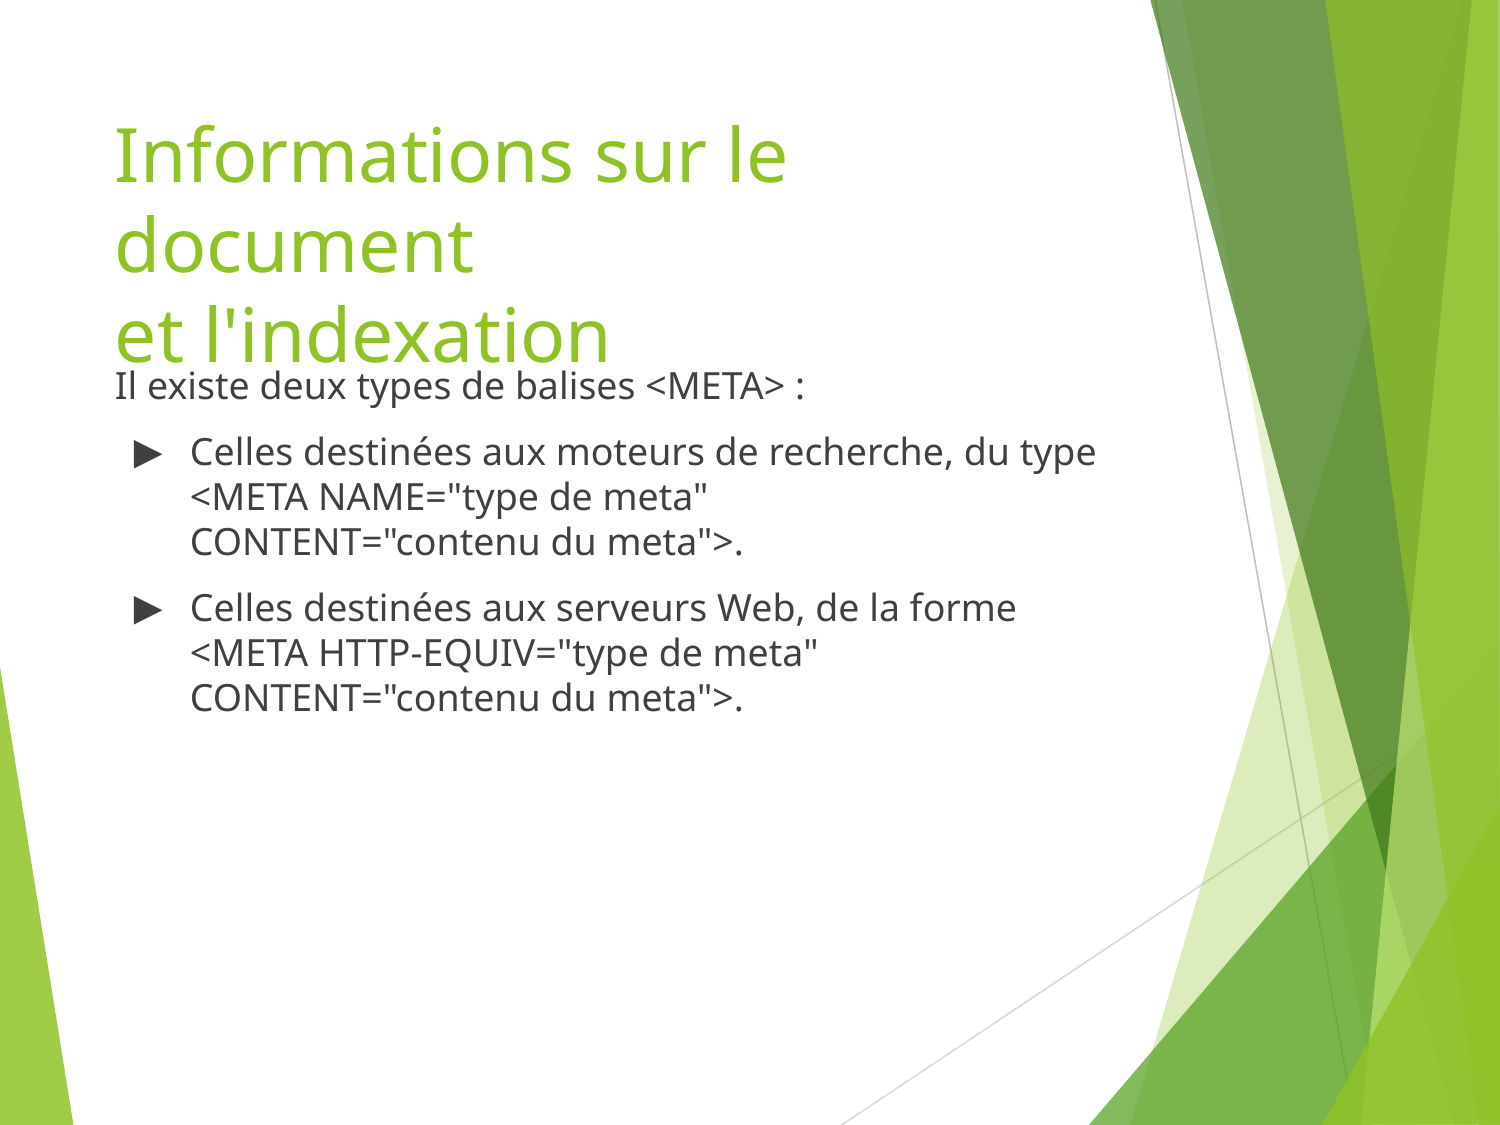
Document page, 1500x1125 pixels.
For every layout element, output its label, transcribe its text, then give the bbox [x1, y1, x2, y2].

title Informations sur le document et l'indexation [99, 99, 1142, 317]
list Il existe deux types de balises <META> : Celles destinées aux moteurs de recherche, du type <META NAME="type de meta" CONTENT="contenu du meta">. Celles destinées aux serveurs Web, de la forme <META HTTP-EQUIV="type de meta" CONTENT="contenu du meta">. [99, 354, 1142, 992]
